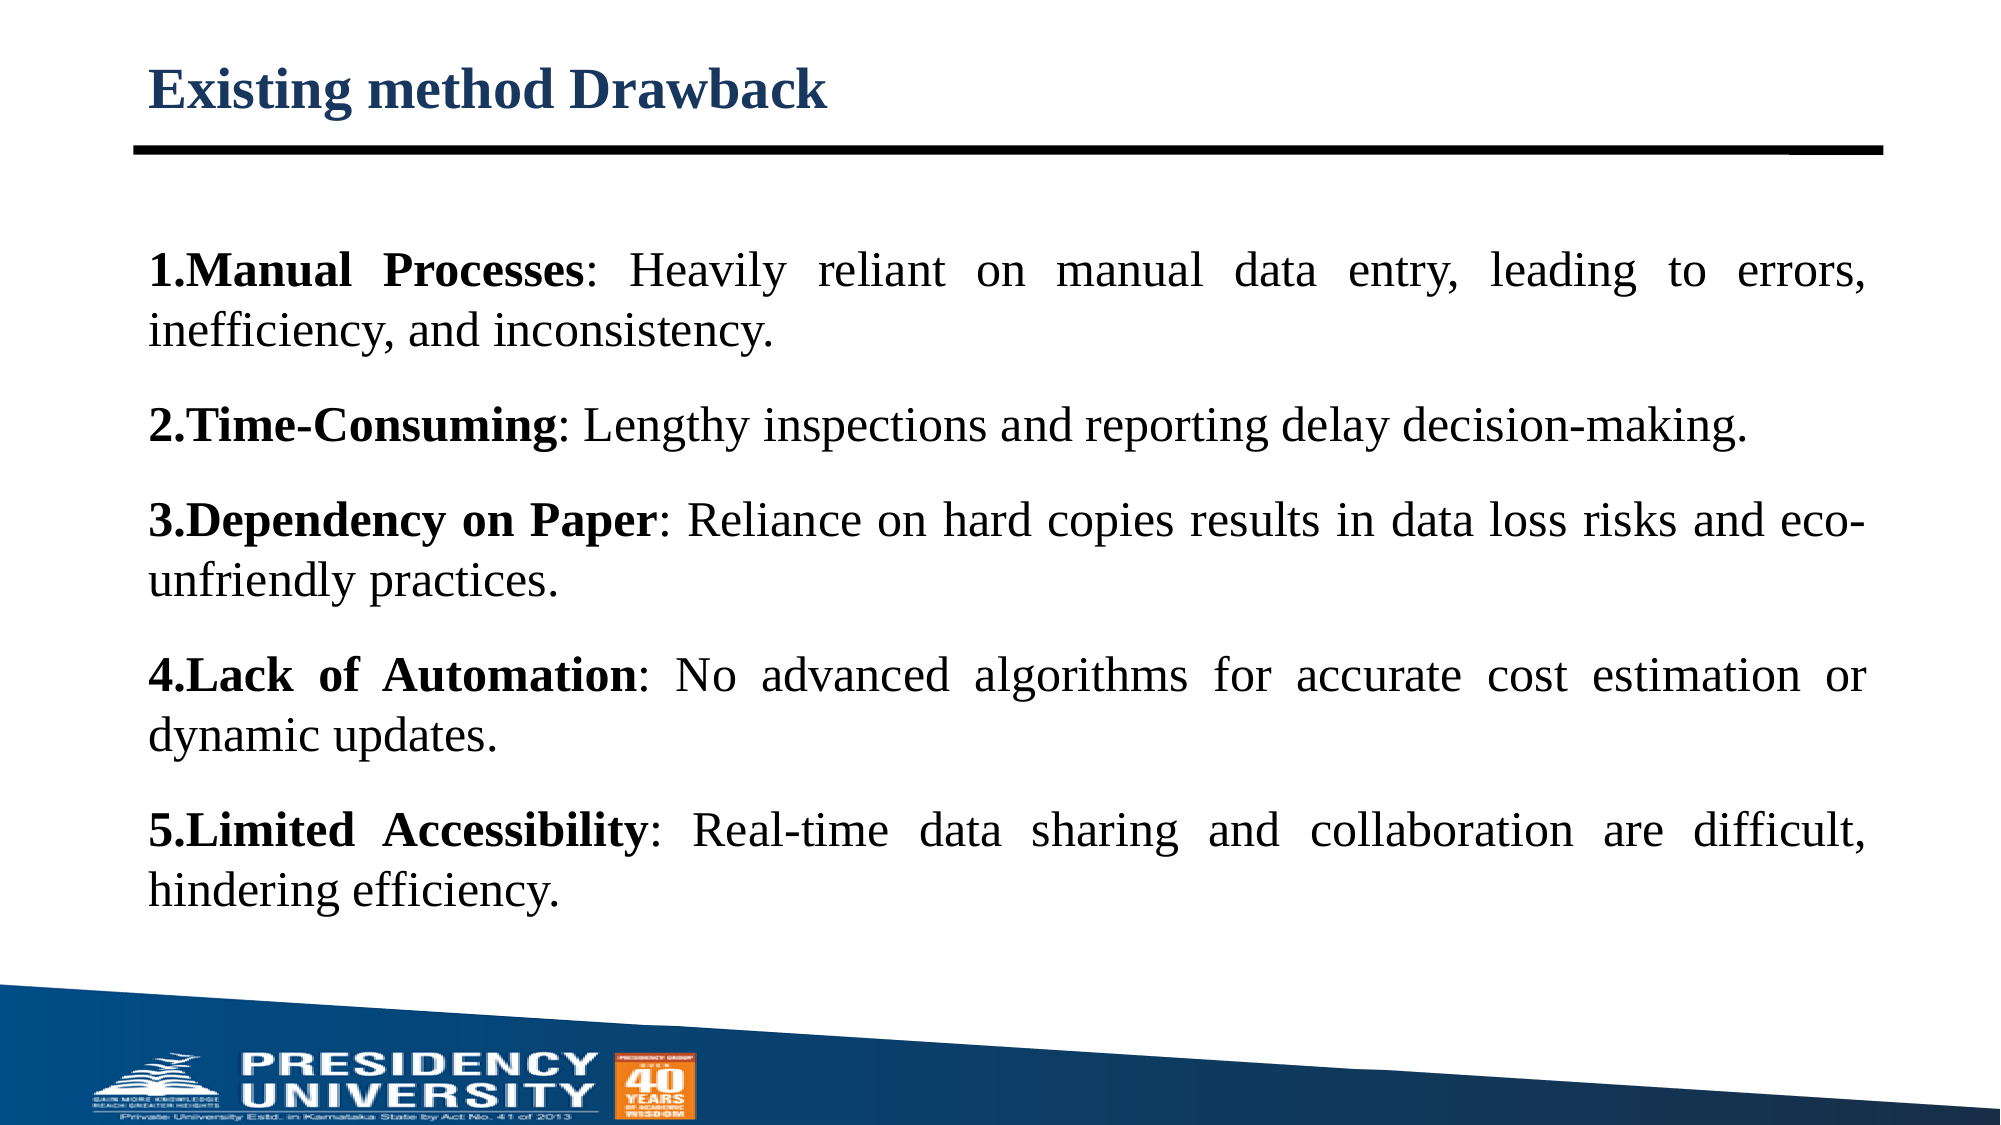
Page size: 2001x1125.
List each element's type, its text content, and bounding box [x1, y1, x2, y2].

title Existing method Drawback [133, 45, 1884, 125]
list Manual Processes: Heavily reliant on manual data entry, leading to errors, inefficiency, and inconsistency. Time-Consuming: Lengthy inspections and reporting delay decision-making. Dependency on Paper: Reliance on hard copies results in data loss risks and eco-unfriendly practices. Lack of Automation: No advanced algorithms for accurate cost estimation or dynamic updates. Limited Accessibility: Real-time data sharing and collaboration are difficult, hindering efficiency. [133, 184, 1884, 985]
picture [0, 982, 2000, 1125]
